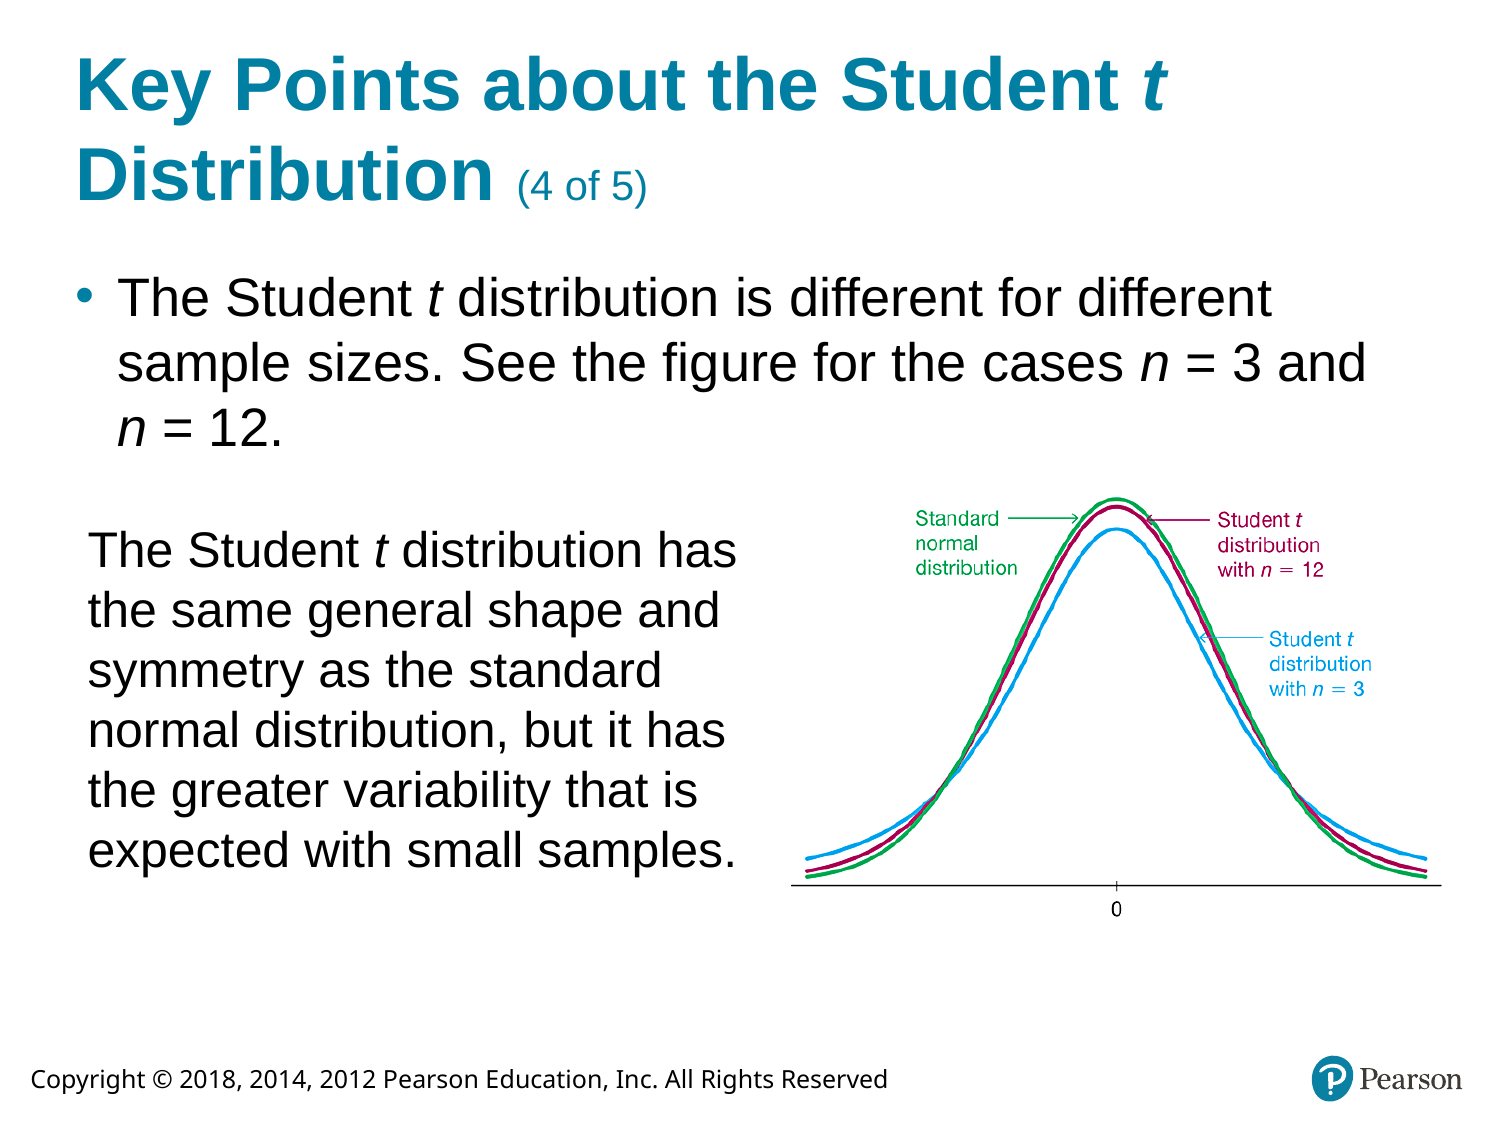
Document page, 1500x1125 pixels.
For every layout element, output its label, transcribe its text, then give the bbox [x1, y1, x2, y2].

title Key Points about the Student t Distribution (4 of 5) [75, 35, 1425, 216]
list The Student t distribution is different for different sample sizes. See the figure for the cases n = 3 and n = 12. [75, 262, 1392, 475]
picture [777, 474, 1463, 924]
list The Student t distribution has the same general shape and symmetry as the standard normal distribution, but it has the greater variability that is expected with small samples. [87, 517, 763, 900]
